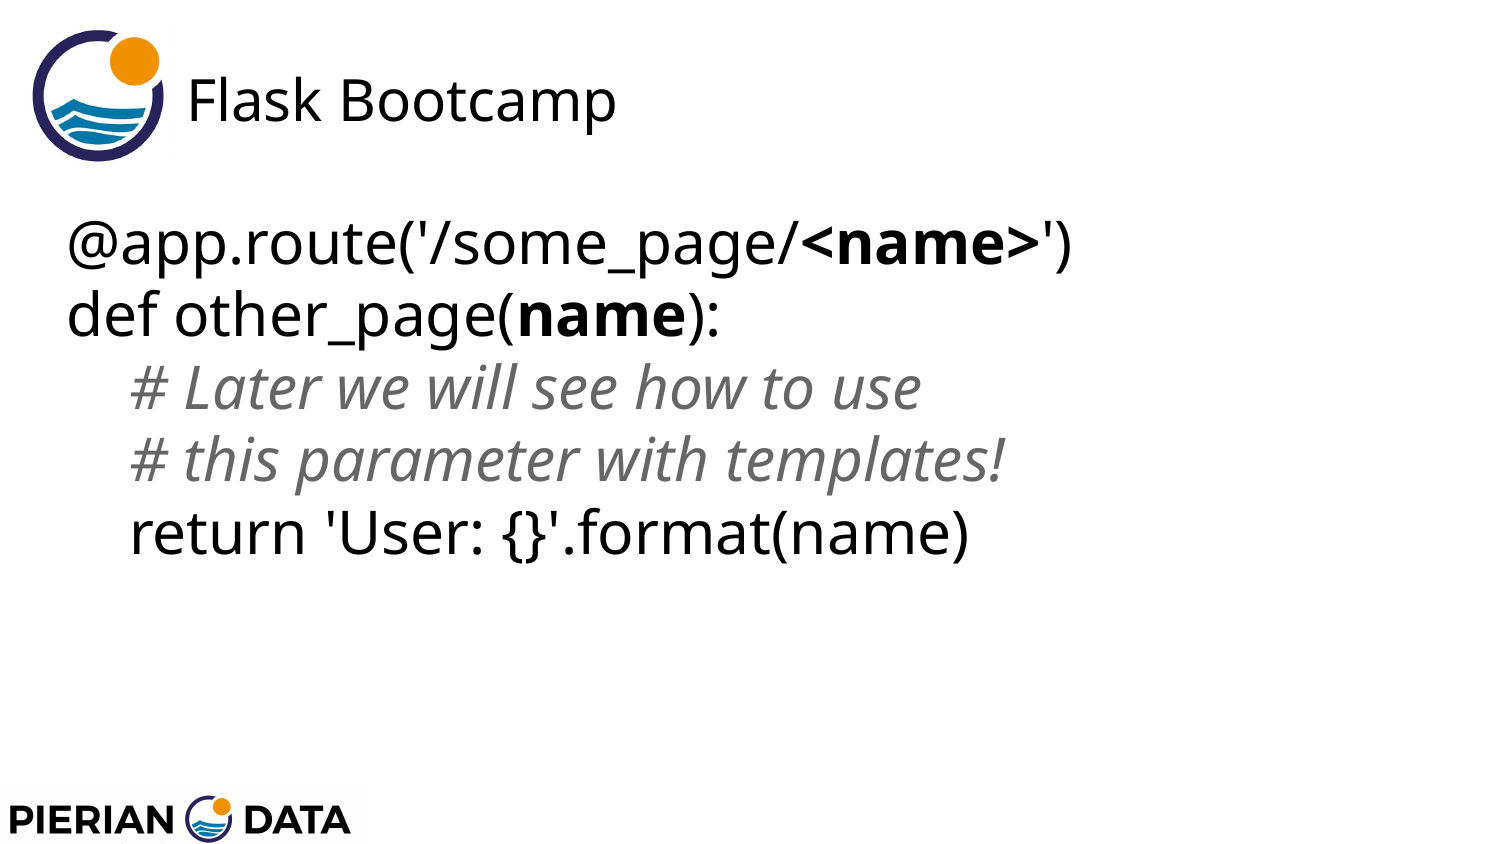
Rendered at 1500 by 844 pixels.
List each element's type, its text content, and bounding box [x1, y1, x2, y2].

list @app.route('/some_page/<name>') def other_page(name): # Later we will see how to use # this parameter with templates! return 'User: {}'.format(name) [51, 189, 1476, 750]
picture [24, 24, 172, 167]
title Flask Bootcamp [176, 48, 1449, 143]
picture [0, 787, 368, 844]
